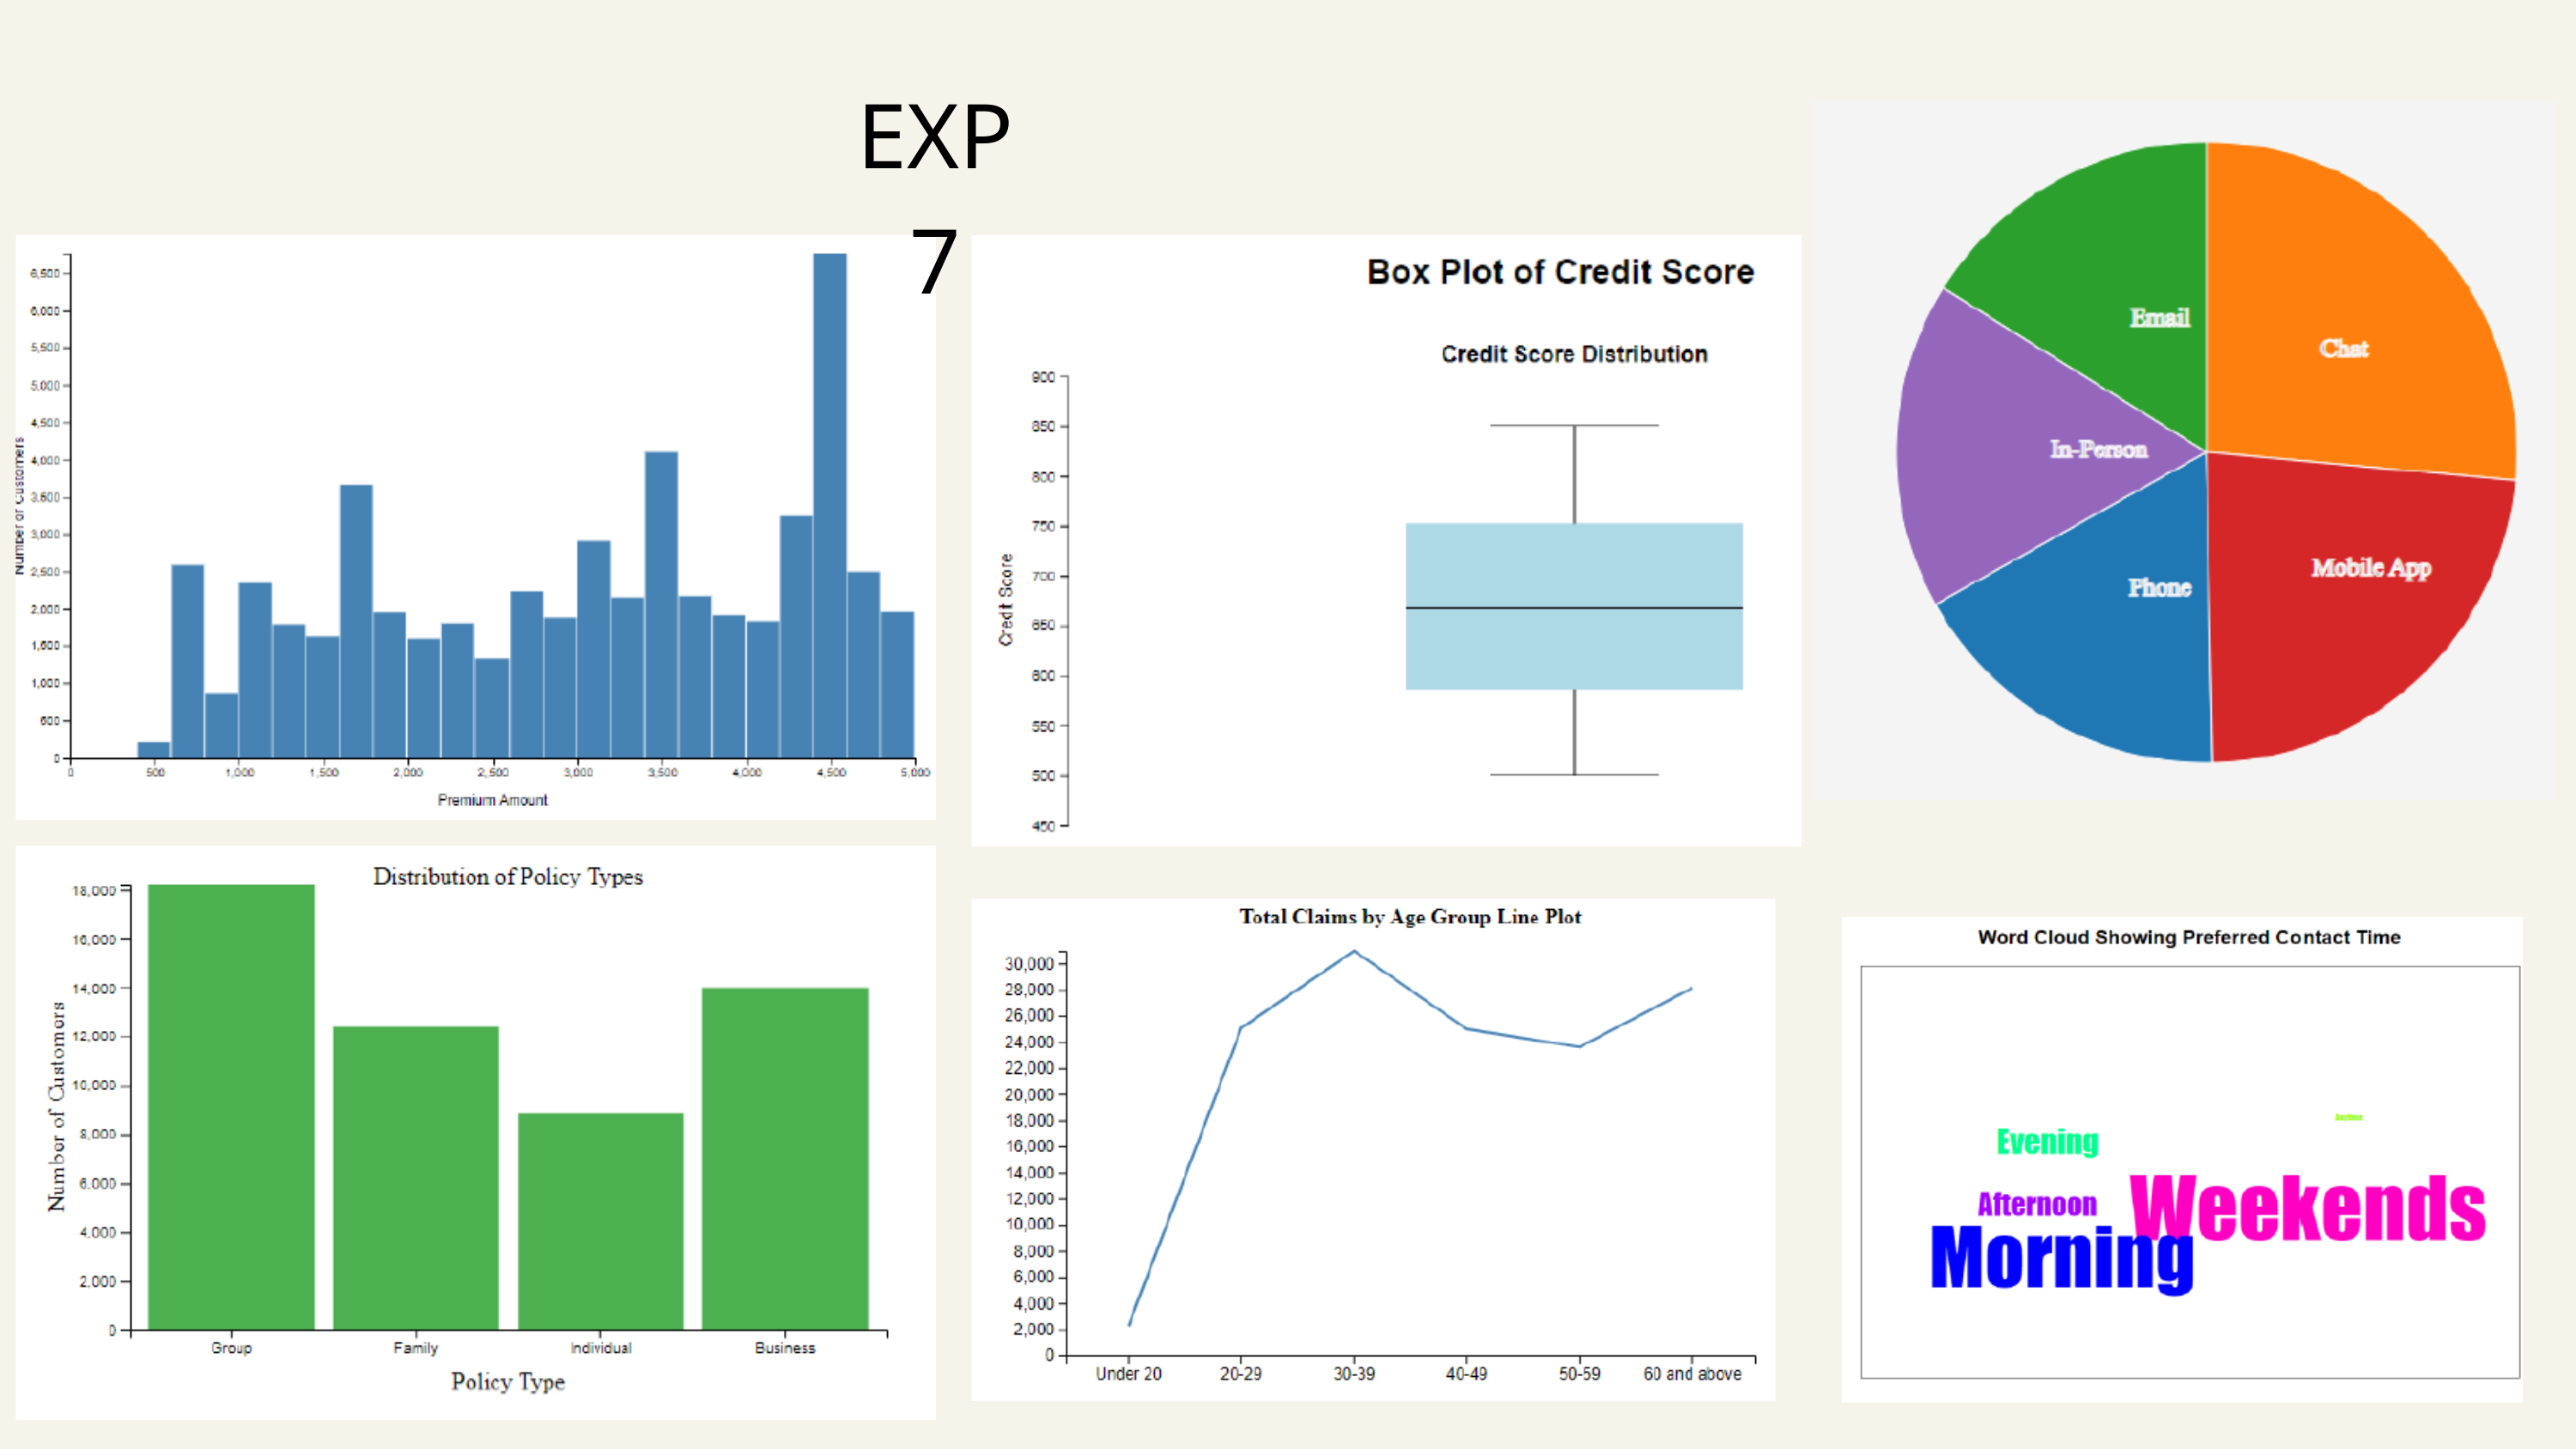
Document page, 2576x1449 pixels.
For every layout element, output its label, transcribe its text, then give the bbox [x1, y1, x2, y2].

text_box [971, 235, 1801, 846]
text_box [1842, 917, 2524, 1403]
text_box [15, 235, 937, 820]
text_box [1811, 100, 2554, 800]
text_box [971, 899, 1776, 1401]
text_box EXP 7 [831, 61, 1041, 312]
text_box [15, 846, 937, 1420]
